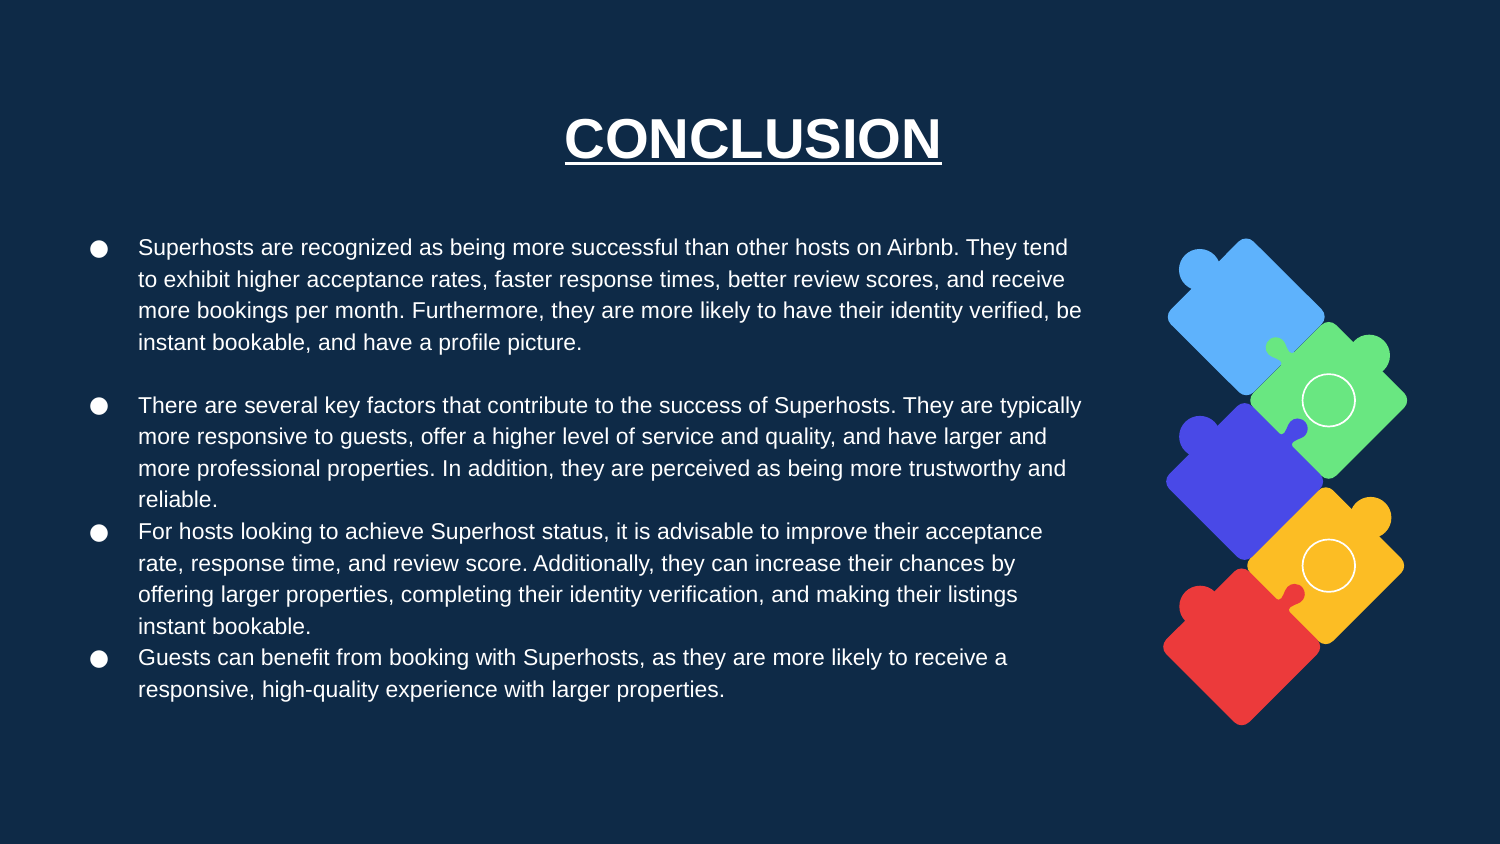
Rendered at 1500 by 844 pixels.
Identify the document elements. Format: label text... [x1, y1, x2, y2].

text_box Superhosts are recognized as being more successful than other hosts on Airbnb. They tend to exhibit higher acceptance rates, faster response times, better review scores, and receive more bookings per month. Furthermore, they are more likely to have their identity verified, be instant bookable, and have a profile picture. There are several key factors that contribute to the success of Superhosts. They are typically more responsive to guests, offer a higher level of service and quality, and have larger and more professional properties. In addition, they are perceived as being more trustworthy and reliable. For hosts looking to achieve Superhost status, it is advisable to improve their acceptance rate, response time, and review score. Additionally, they can increase their chances by offering larger properties, completing their identity verification, and making their listings instant bookable. Guests can benefit from booking with Superhosts, as they are more likely to receive a responsive, high-quality experience with larger properties. [48, 213, 1102, 750]
title CONCLUSION [175, 87, 1332, 167]
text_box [1161, 238, 1409, 726]
